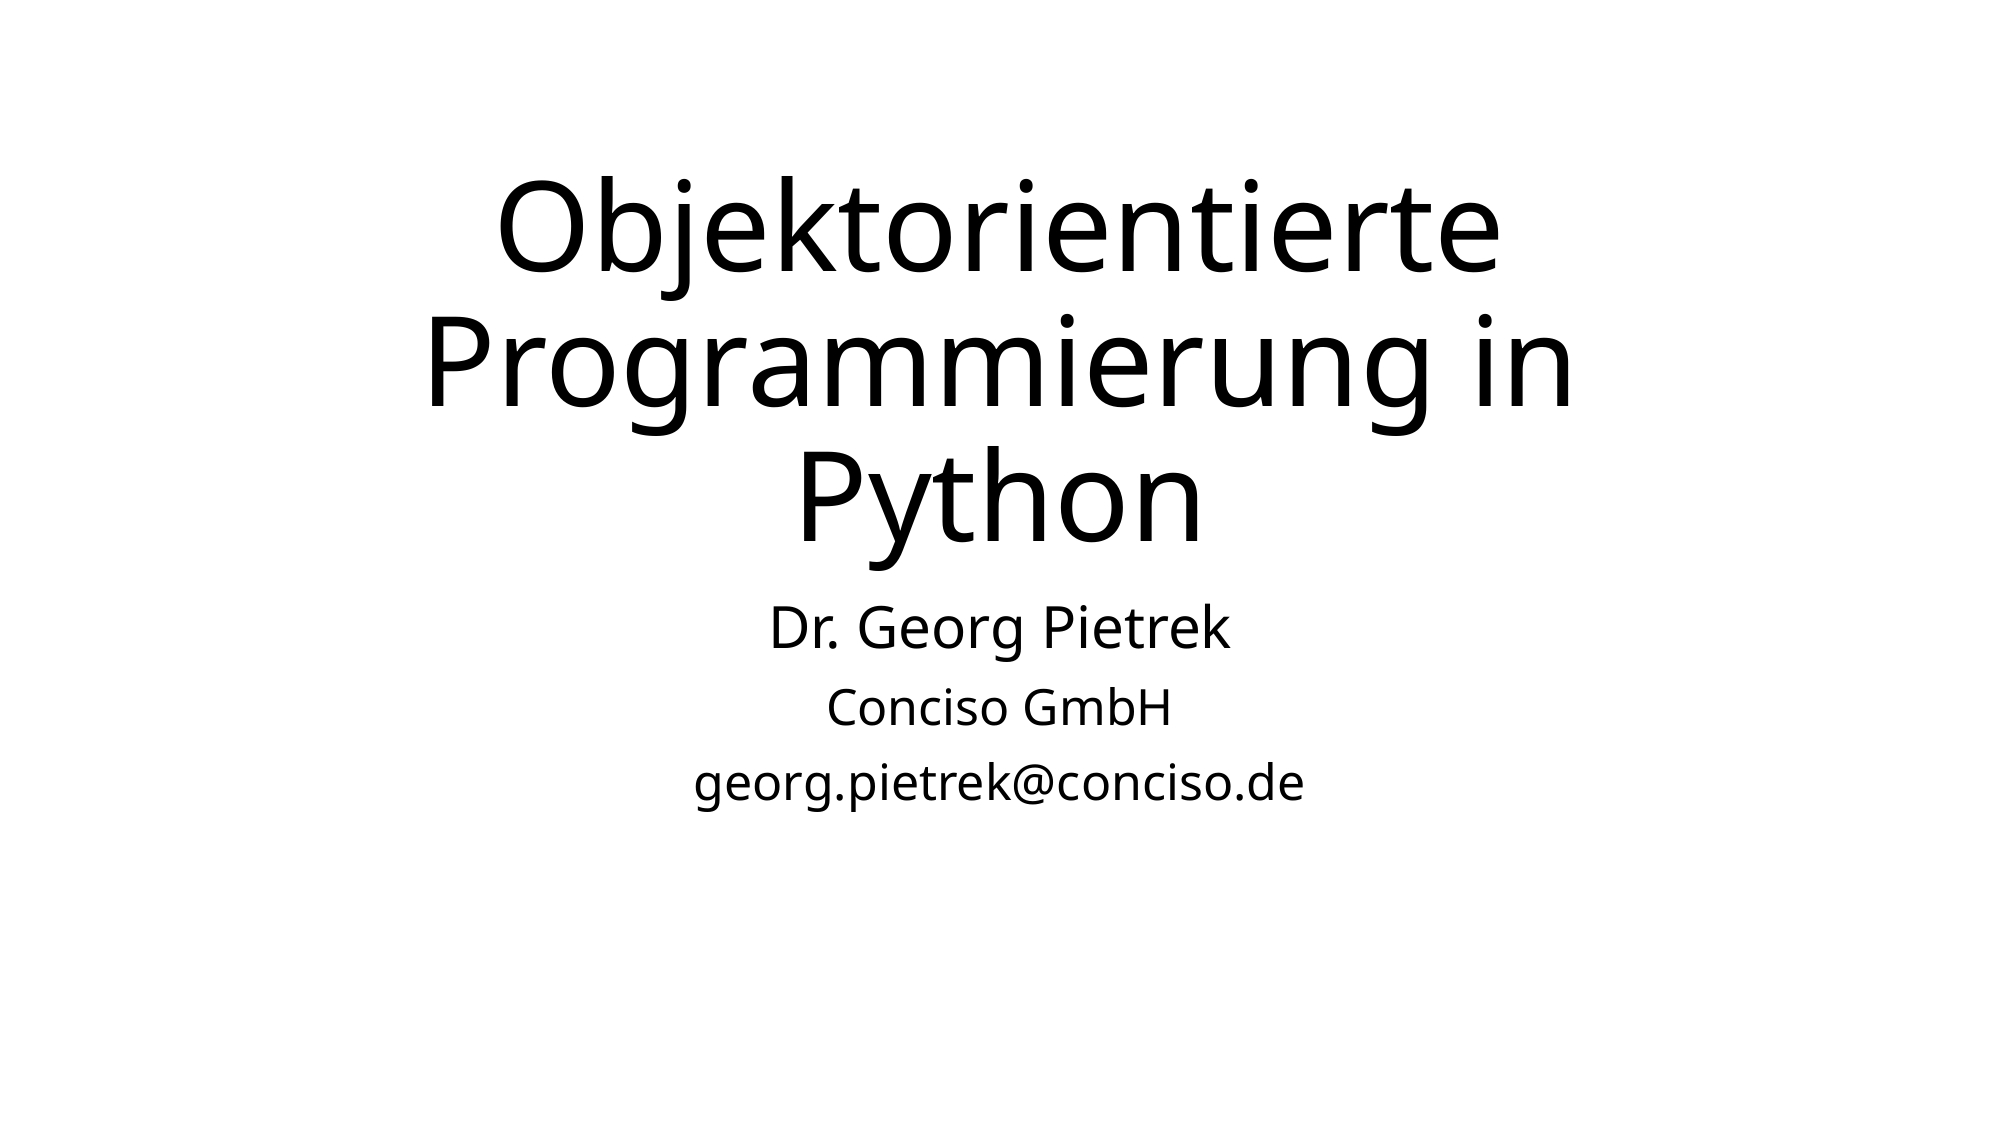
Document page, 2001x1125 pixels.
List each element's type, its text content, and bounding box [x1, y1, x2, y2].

title Objektorientierte Programmierung in Python [249, 184, 1750, 576]
subtitle Dr. Georg Pietrek Conciso GmbH georg.pietrek@conciso.de [249, 590, 1750, 863]
